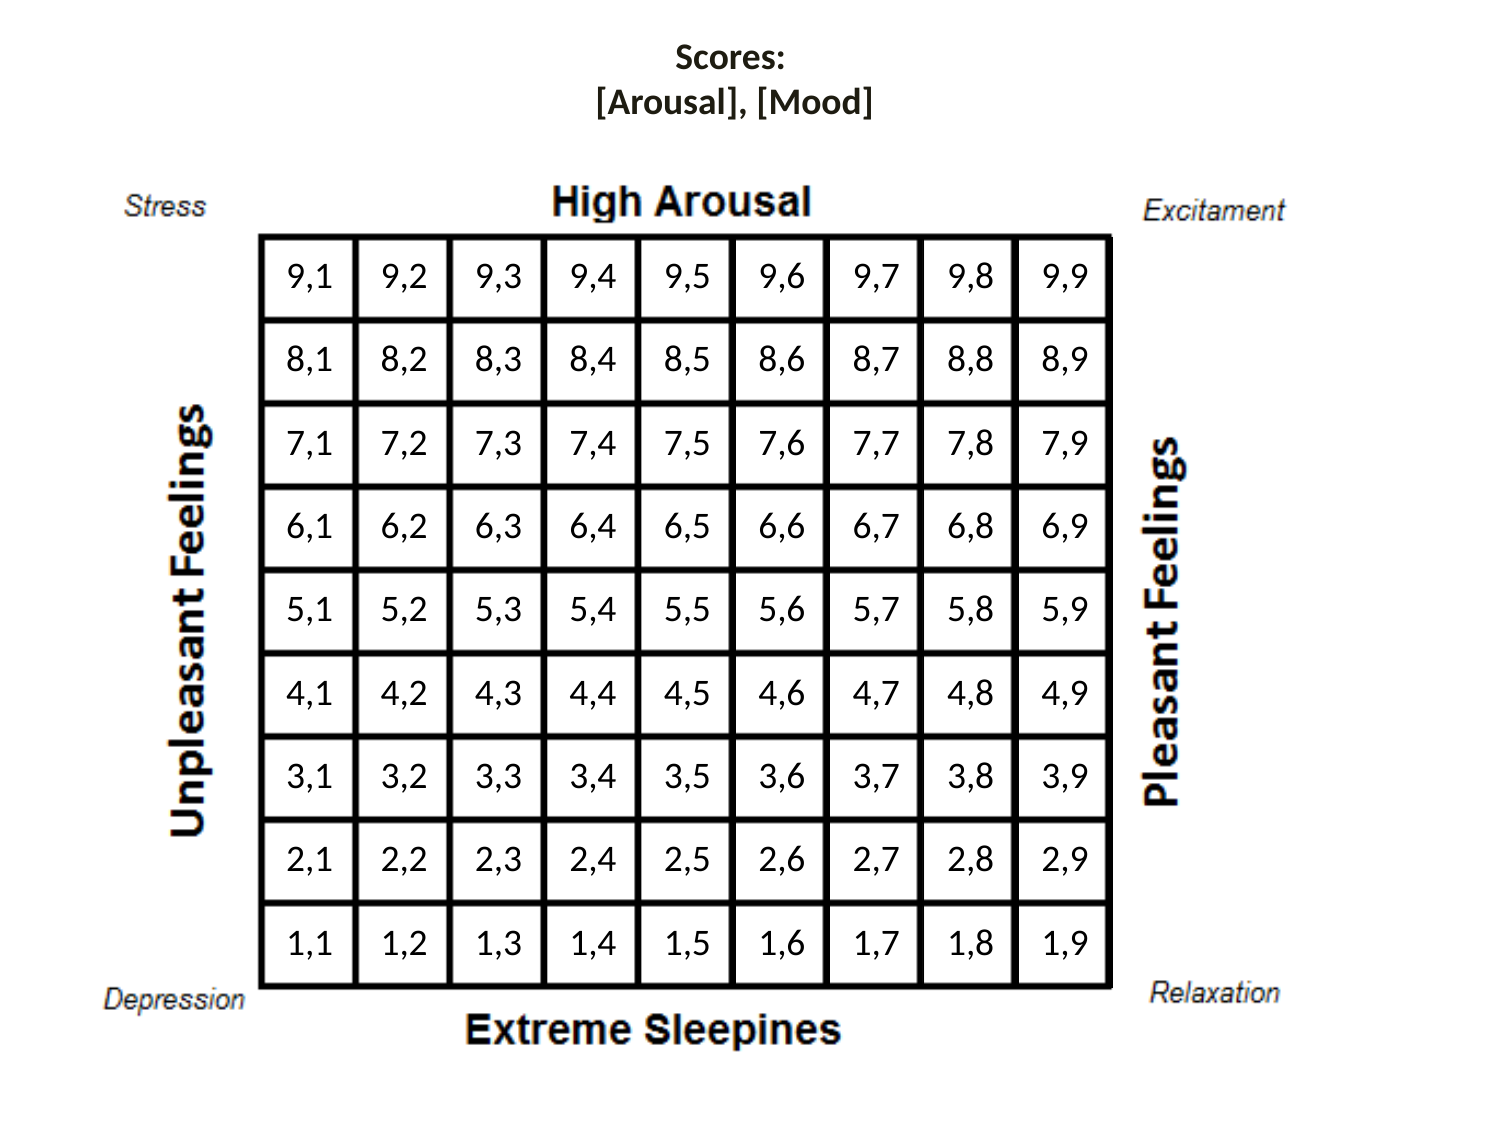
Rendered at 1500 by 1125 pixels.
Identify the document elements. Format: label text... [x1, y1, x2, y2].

text_box Scores: [Arousal], [Mood] [519, 24, 951, 130]
picture [74, 162, 1353, 1069]
